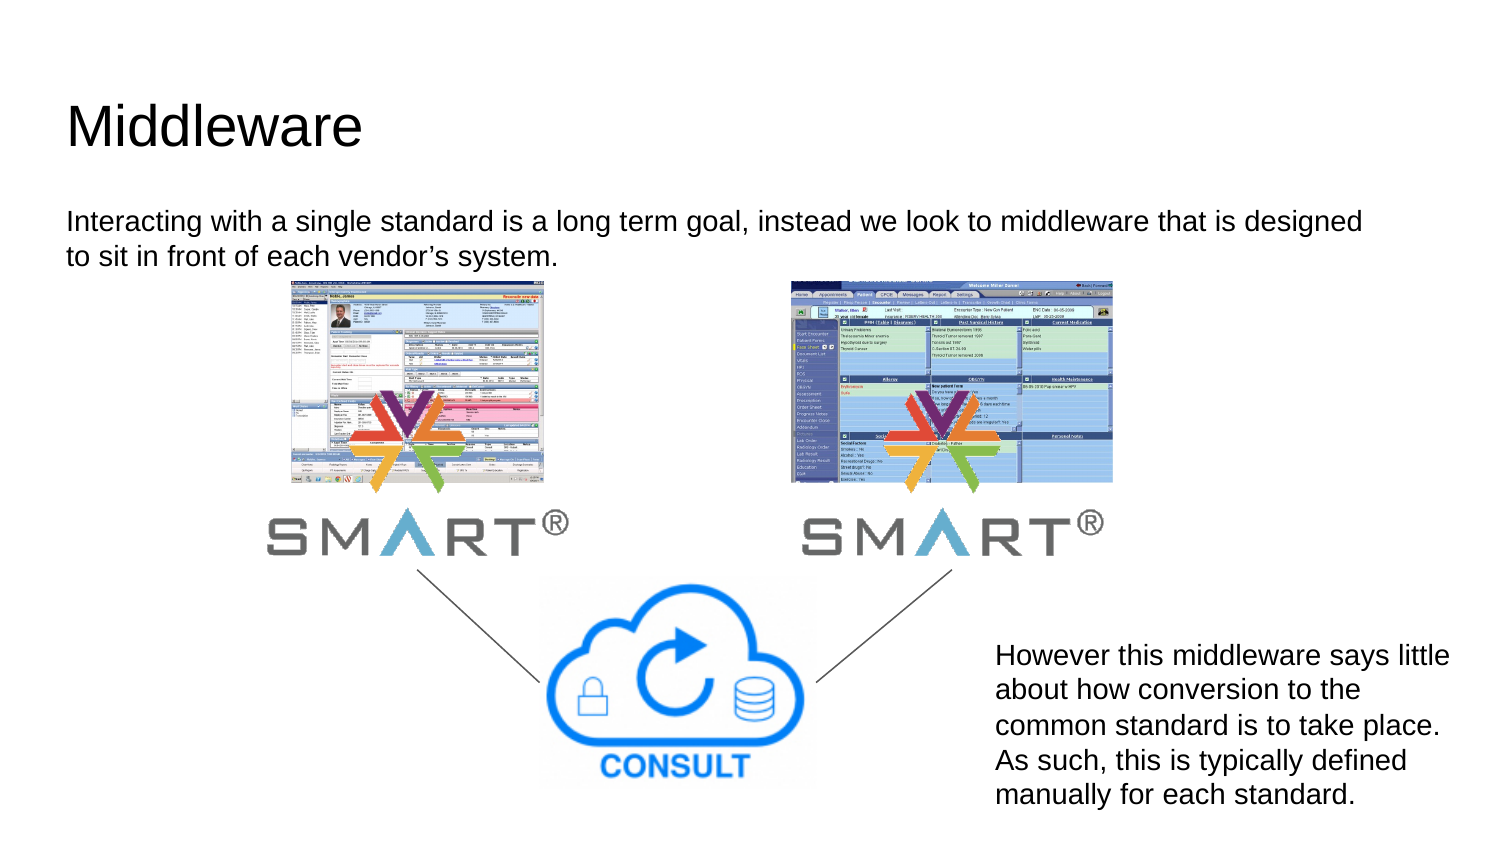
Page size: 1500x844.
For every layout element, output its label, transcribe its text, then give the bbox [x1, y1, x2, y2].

text_box Interacting with a single standard is a long term goal, instead we look to middleware that is designed to sit in front of each vendor’s system. [51, 187, 1394, 282]
title Middleware [51, 72, 1449, 167]
picture [256, 281, 1113, 822]
text_box However this middleware says little about how conversion to the common standard is to take place. As such, this is typically defined manually for each standard. [980, 620, 1470, 715]
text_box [815, 578, 953, 683]
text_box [416, 578, 540, 683]
